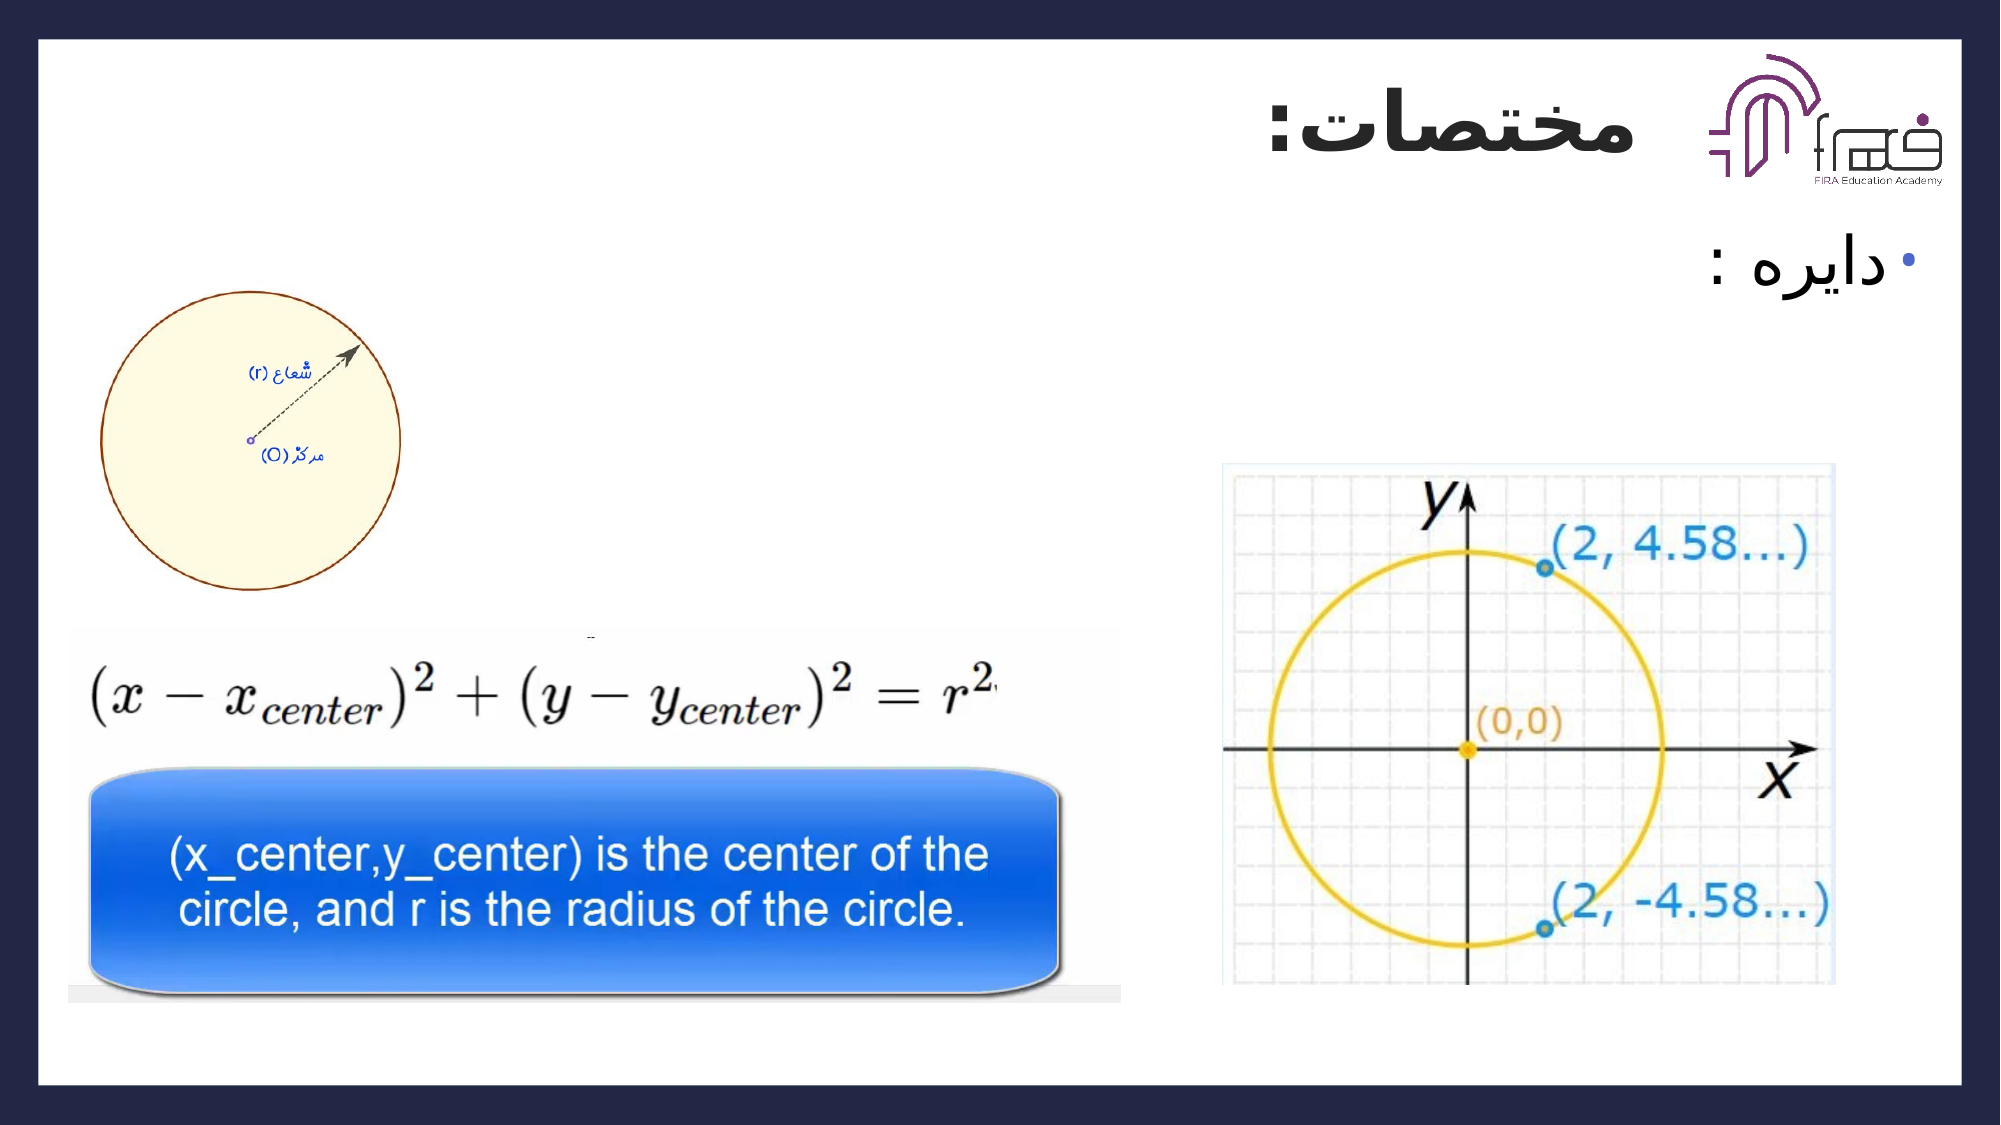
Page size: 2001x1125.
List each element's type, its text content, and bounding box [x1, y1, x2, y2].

title مختصات: [176, 67, 1655, 183]
picture [1709, 54, 1942, 186]
picture [1222, 463, 1836, 985]
picture [100, 272, 404, 593]
picture [68, 627, 1121, 1003]
list دایره : [50, 205, 1942, 321]
